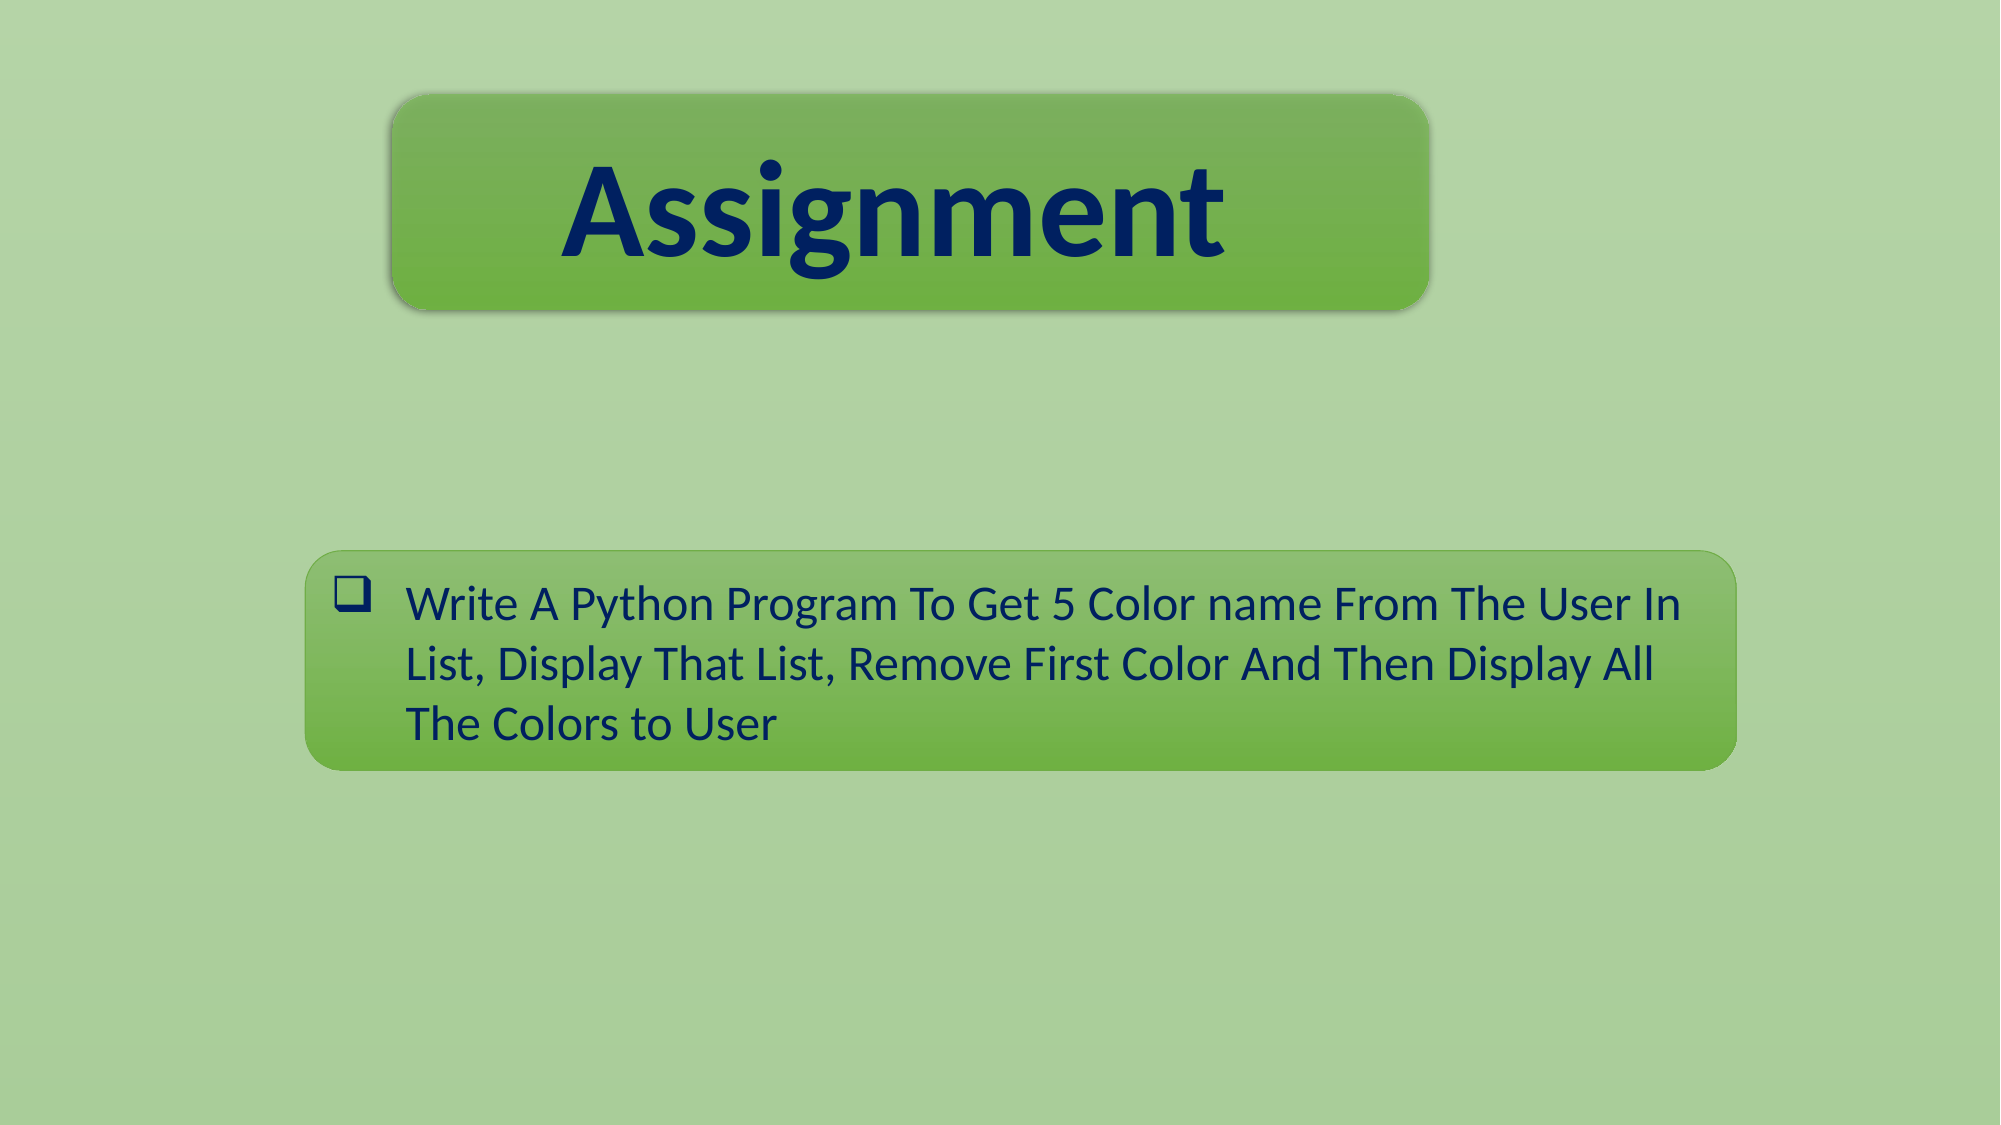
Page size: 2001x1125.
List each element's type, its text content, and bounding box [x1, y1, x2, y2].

text_box Write A Python Program To Get 5 Color name From The User In List, Display That List, Remove First Color And Then Display All The Colors to User [304, 550, 1737, 771]
text_box Assignment [392, 94, 1429, 310]
